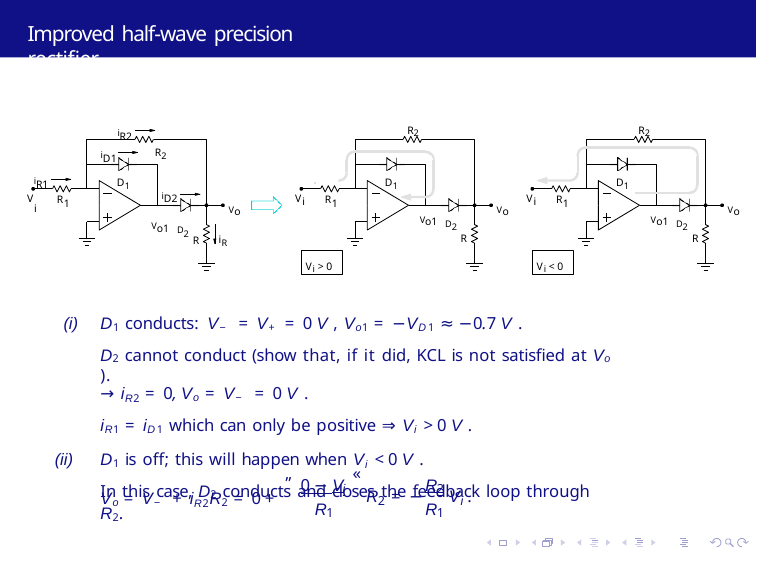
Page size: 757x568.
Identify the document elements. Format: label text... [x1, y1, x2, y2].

text_box R [423, 472, 439, 484]
text_box i [340, 483, 348, 497]
picture [251, 196, 282, 215]
text_box Vo [729, 197, 747, 219]
text_box 0 − V [298, 483, 340, 495]
text_box 1 [324, 503, 335, 521]
text_box R2 [632, 116, 657, 134]
text_box Vo [230, 197, 248, 219]
text_box R [423, 508, 434, 519]
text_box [530, 135, 725, 271]
text_box R2 [400, 116, 426, 134]
text_box iR [230, 225, 235, 249]
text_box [299, 135, 494, 271]
text_box Vo [498, 197, 516, 219]
text_box 2 [434, 479, 446, 484]
text_box iR2 [111, 121, 139, 127]
text_box Vo = V− + iR2R2 = 0 + [94, 484, 288, 510]
text_box R [312, 496, 329, 519]
text_box D1 conducts: V− = V+ = 0 V , Vo1 = −VD1 ≈ −0.7 V . D2 cannot conduct (show that, if it did, KCL is not satisfied at Vo ). → iR2 = 0, Vo = V− = 0 V . iR1 = iD1 which can only be positive ⇒ Vi > 0 V . D1 is off; this will happen when Vi < 0 V . In this case, D2 conducts and closes the feedback loop through R2. [48, 297, 612, 524]
text_box „ « [282, 460, 366, 483]
title Improved half-wave precision rectifier [25, 18, 351, 116]
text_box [31, 128, 225, 271]
text_box 1 [434, 508, 446, 521]
text_box R = − V . [364, 484, 474, 506]
